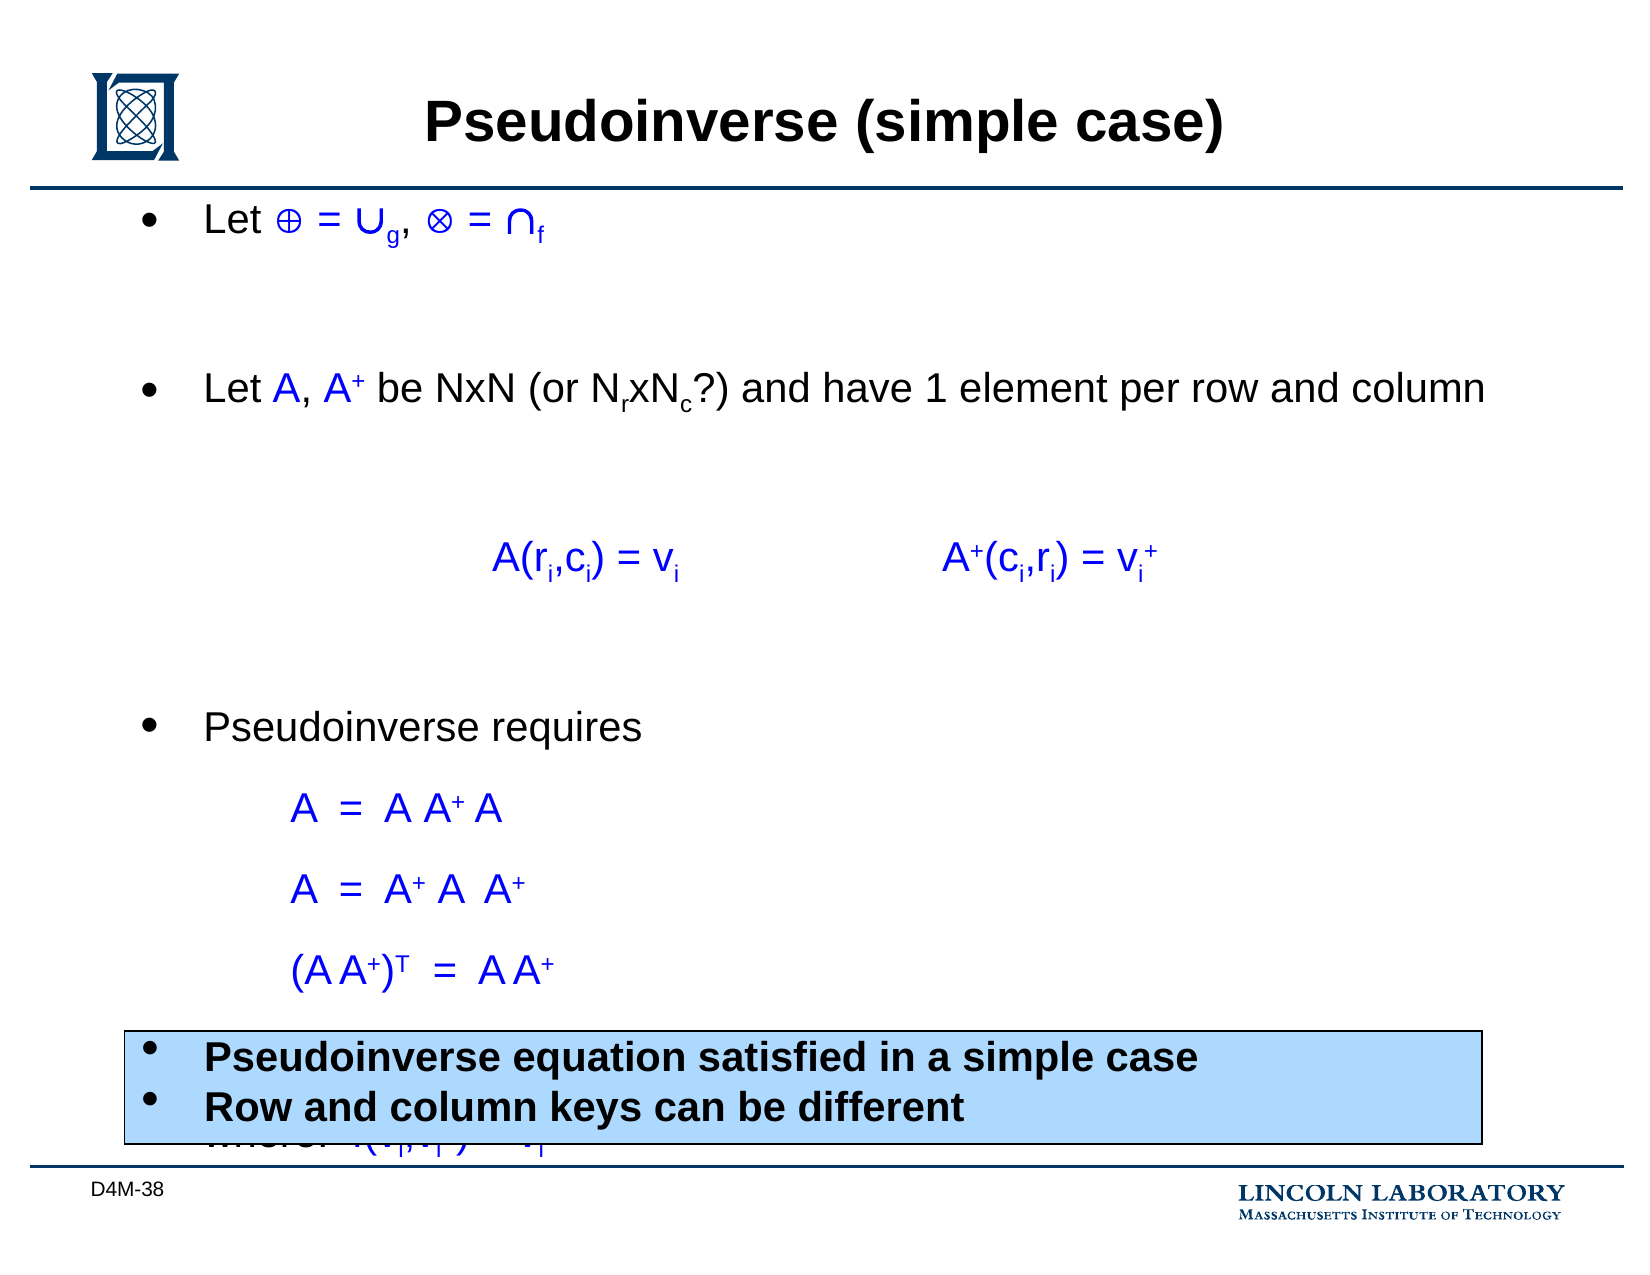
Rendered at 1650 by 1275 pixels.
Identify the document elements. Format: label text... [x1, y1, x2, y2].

text_box Pseudoinverse equation satisfied in a simple case Row and column keys can be different [124, 1031, 1483, 1145]
list Let  = g,  = f Let A, A+ be NxN (or NrxNc?) and have 1 element per row and column A(ri,ci) = vi A+(ci,ri) = vi+ Pseudoinverse requires A = A A+ A A = A+ A A+ (A A+)T = A A+ (A A+)T = A A+ where: f(vi,vi+) = vi [123, 183, 1527, 993]
title Pseudoinverse (simple case) [169, 45, 1481, 183]
